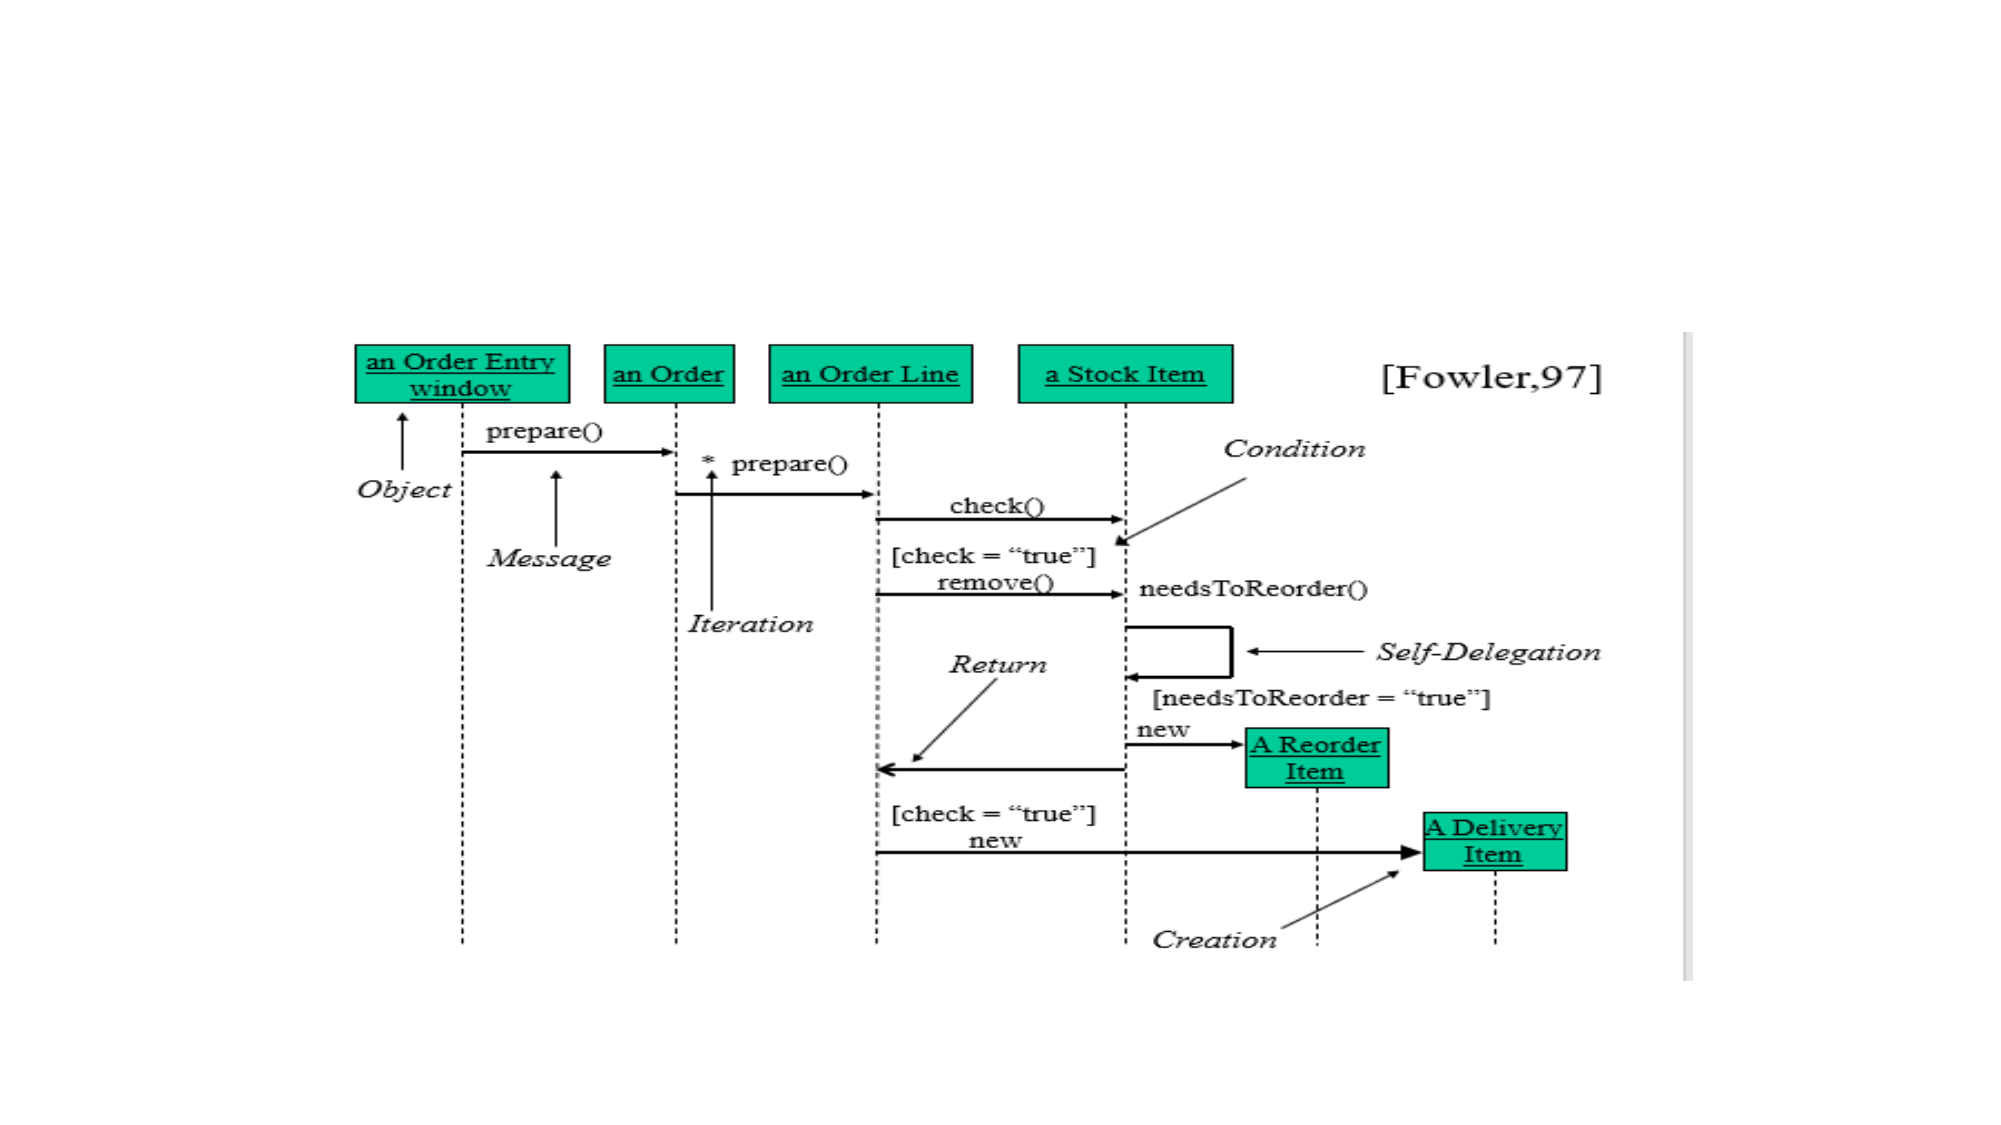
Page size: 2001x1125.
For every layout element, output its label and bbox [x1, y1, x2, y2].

picture [324, 332, 1693, 981]
